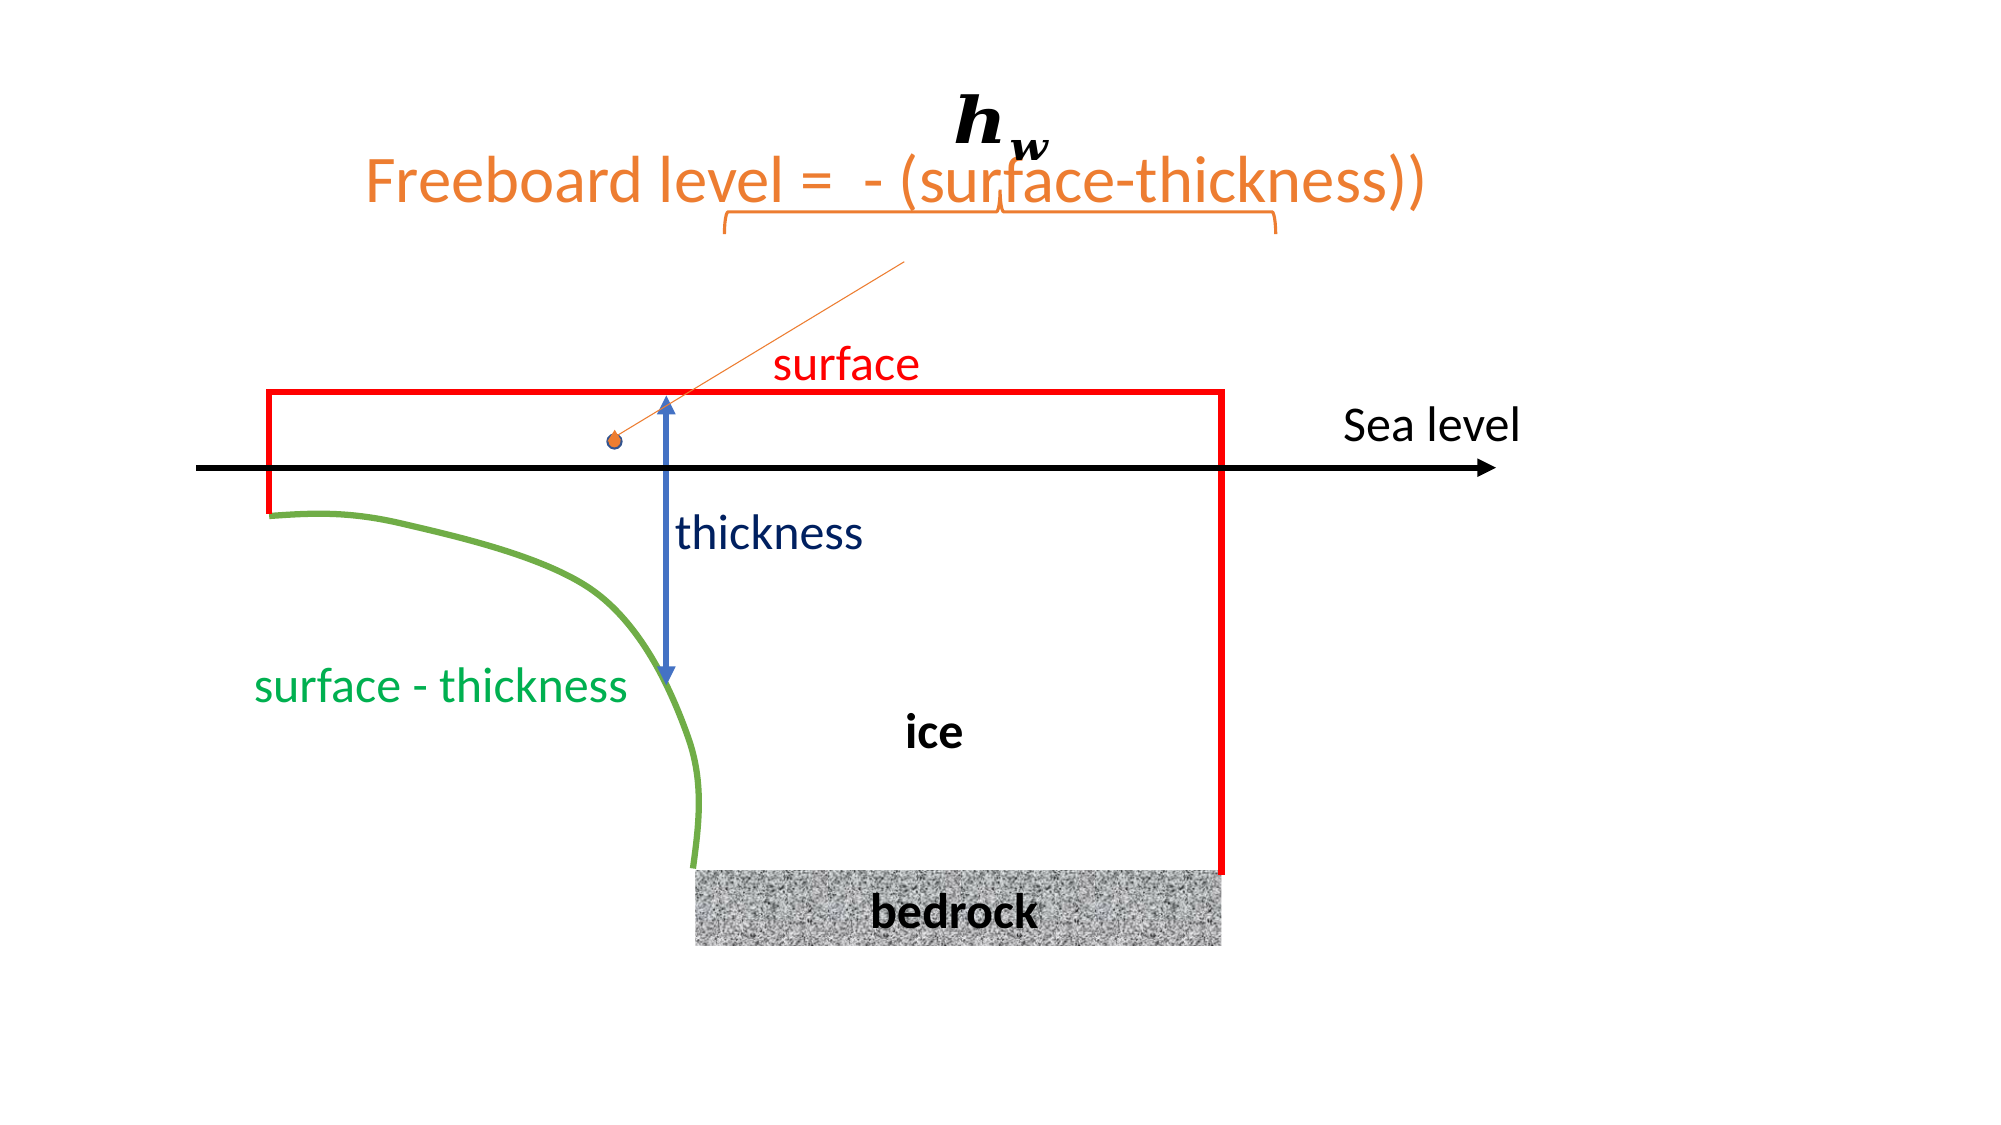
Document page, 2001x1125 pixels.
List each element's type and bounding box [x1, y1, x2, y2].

text_box [195, 87, 1610, 947]
